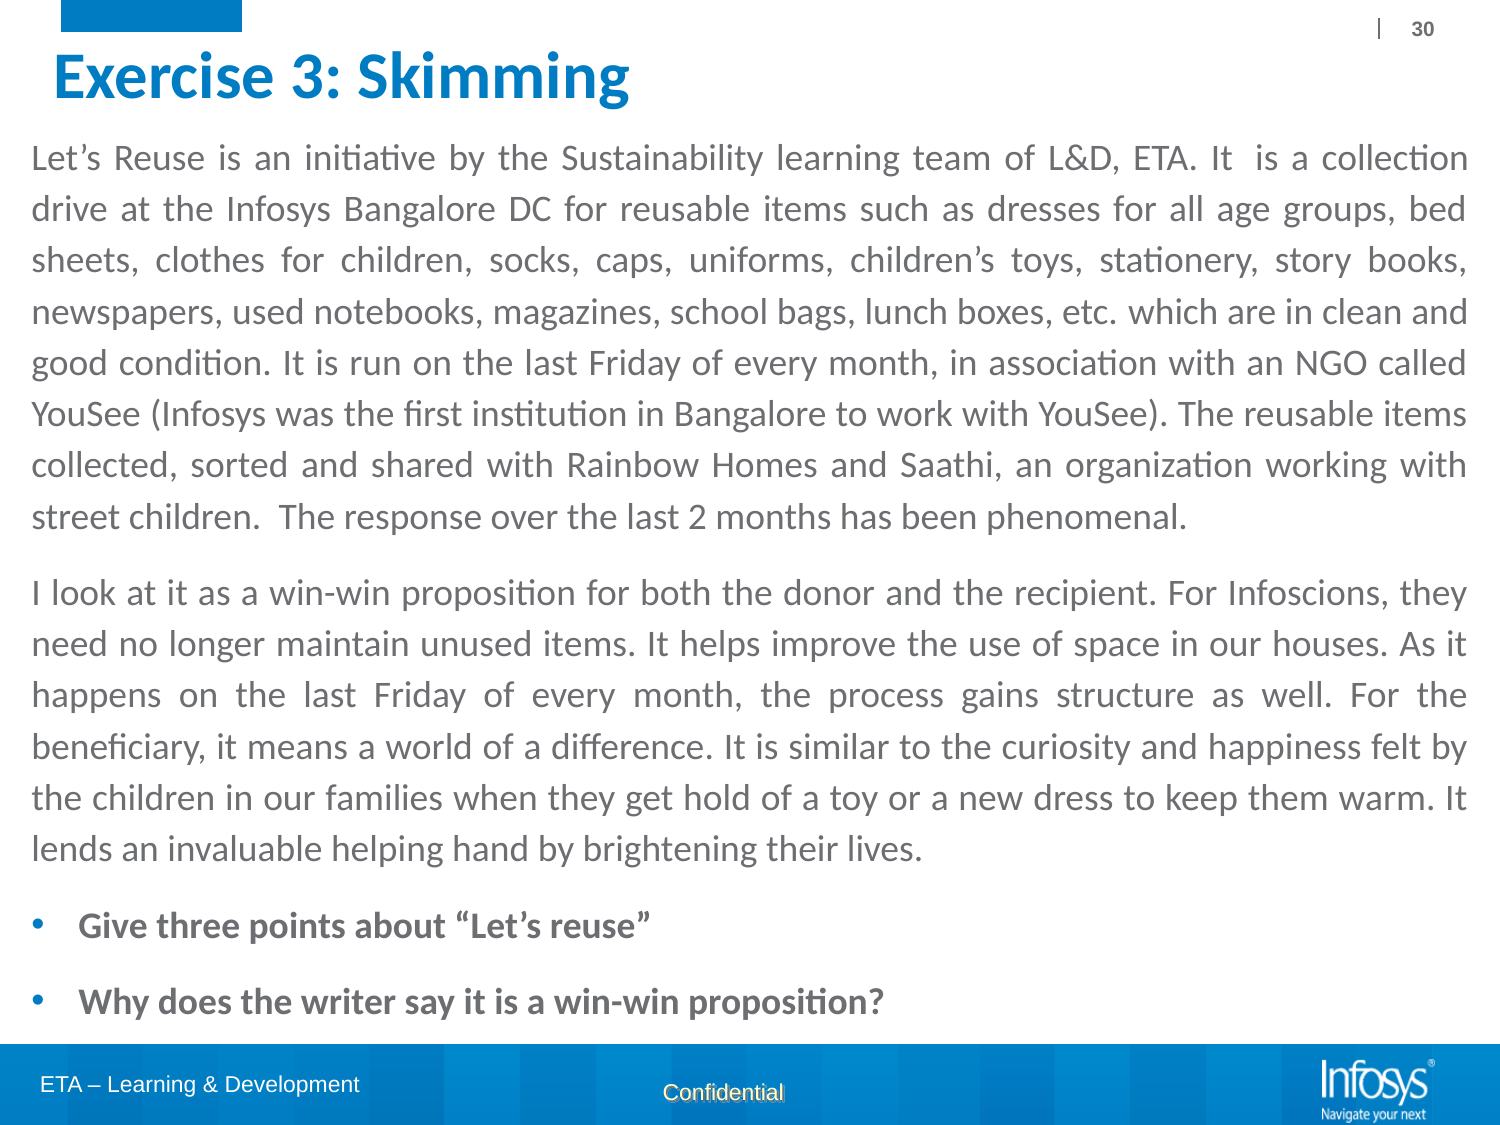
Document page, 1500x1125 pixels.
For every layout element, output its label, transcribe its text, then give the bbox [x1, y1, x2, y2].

list Let’s Reuse is an initiative by the Sustainability learning team of L&D, ETA. It is a collection drive at the Infosys Bangalore DC for reusable items such as dresses for all age groups, bed sheets, clothes for children, socks, caps, uniforms, children’s toys, stationery, story books, newspapers, used notebooks, magazines, school bags, lunch boxes, etc. which are in clean and good condition. It is run on the last Friday of every month, in association with an NGO called YouSee (Infosys was the first institution in Bangalore to work with YouSee). The reusable items collected, sorted and shared with Rainbow Homes and Saathi, an organization working with street children. The response over the last 2 months has been phenomenal. I look at it as a win-win proposition for both the donor and the recipient. For Infoscions, they need no longer maintain unused items. It helps improve the use of space in our houses. As it happens on the last Friday of every month, the process gains structure as well. For the beneficiary, it means a world of a difference. It is similar to the curiosity and happiness felt by the children in our families when they get hold of a toy or a new dress to keep them warm. It lends an invaluable helping hand by brightening their lives. Give three points about “Let’s reuse” Why does the writer say it is a win-win proposition? [16, 119, 1485, 813]
slide_number 30 [1407, 12, 1440, 45]
title Exercise 3: Skimming [38, 4, 1463, 119]
picture [0, 1033, 1500, 1125]
